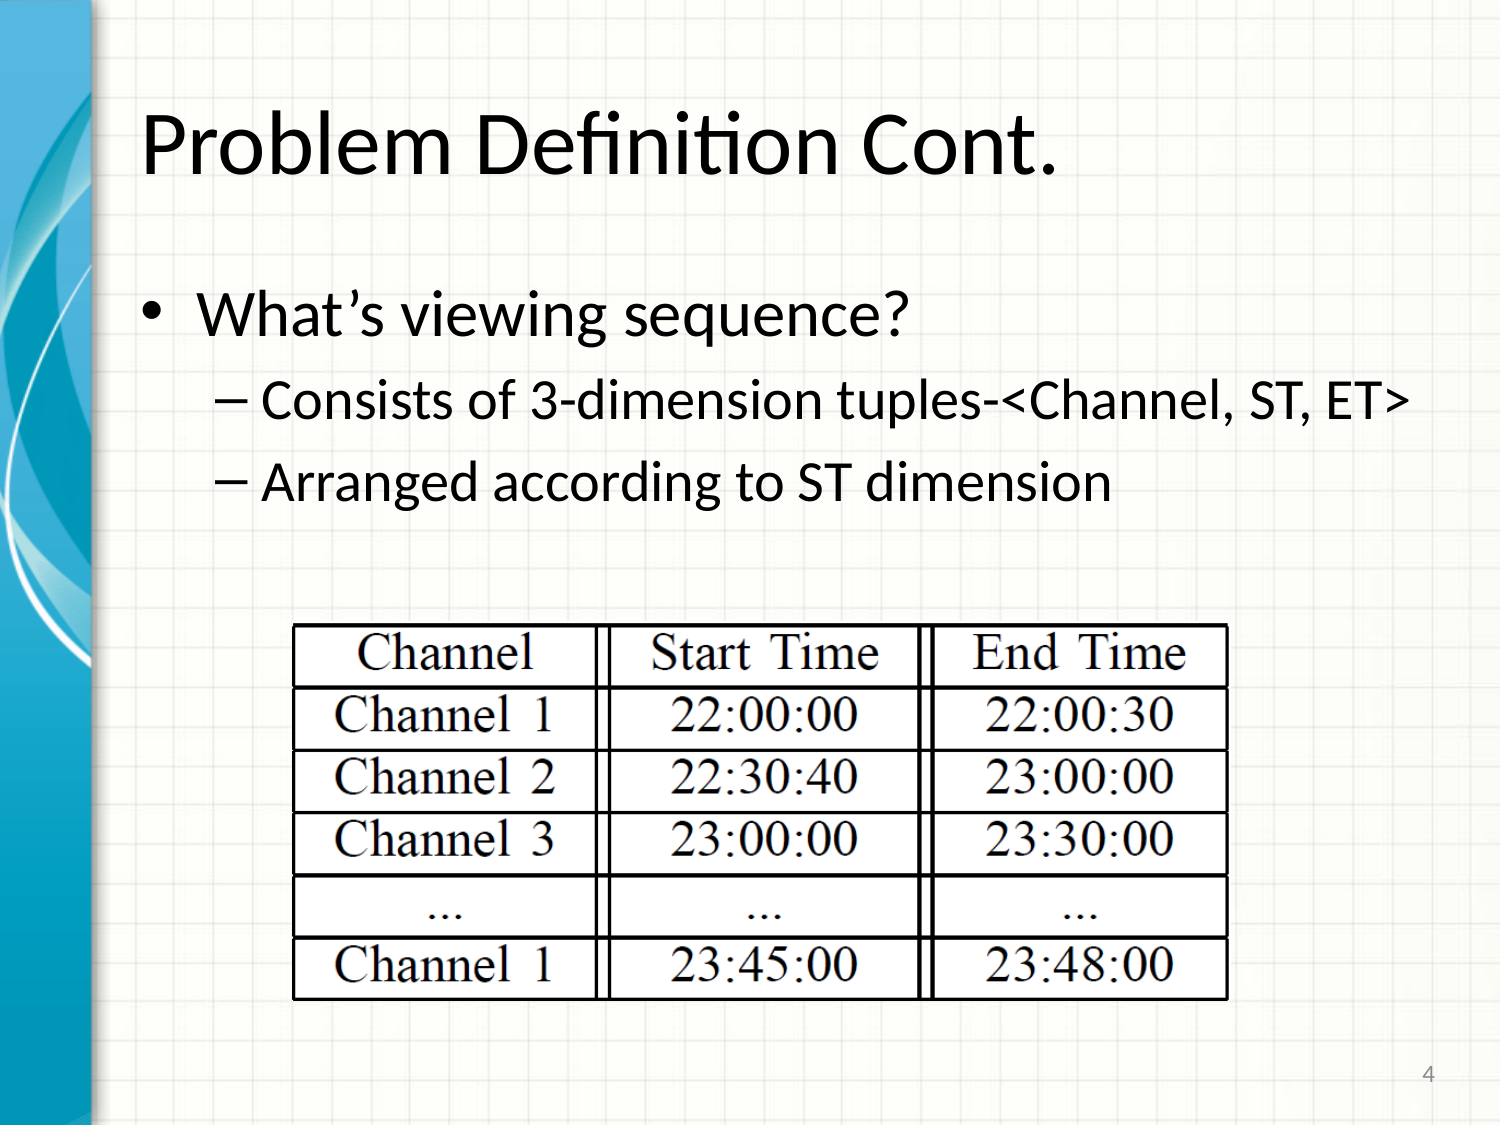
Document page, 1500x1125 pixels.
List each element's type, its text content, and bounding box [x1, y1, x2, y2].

list What’s viewing sequence? Consists of 3-dimension tuples-<Channel, ST, ET> Arranged according to ST dimension [125, 261, 1450, 967]
picture [0, 0, 1500, 1125]
slide_number 4 [1100, 1042, 1450, 1103]
title Problem Definition Cont. [125, 44, 1450, 232]
